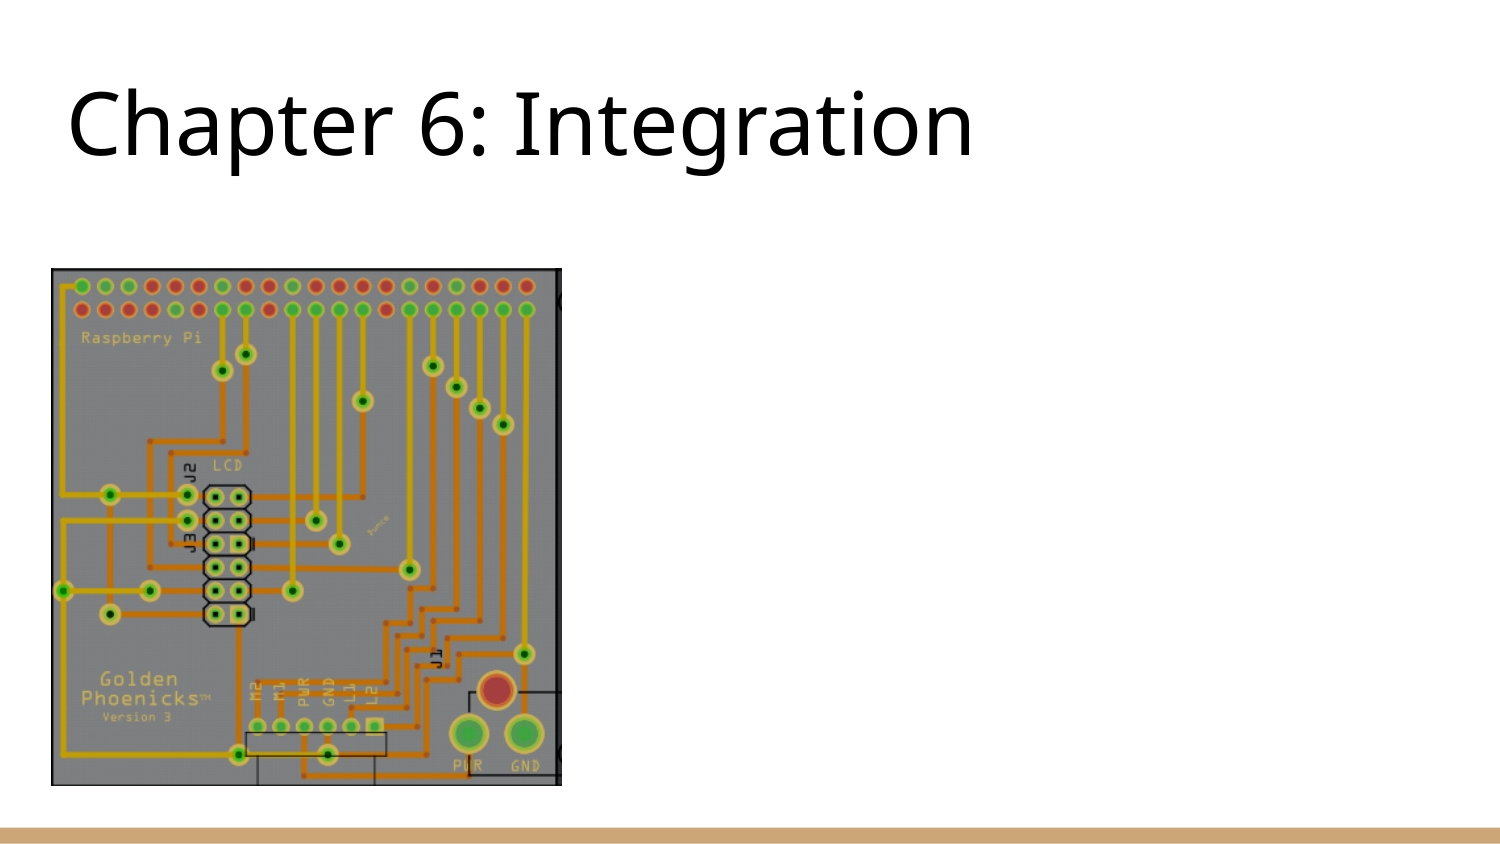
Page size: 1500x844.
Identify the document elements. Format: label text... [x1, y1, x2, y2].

picture [50, 268, 562, 786]
title Chapter 6: Integration [51, 51, 1449, 189]
